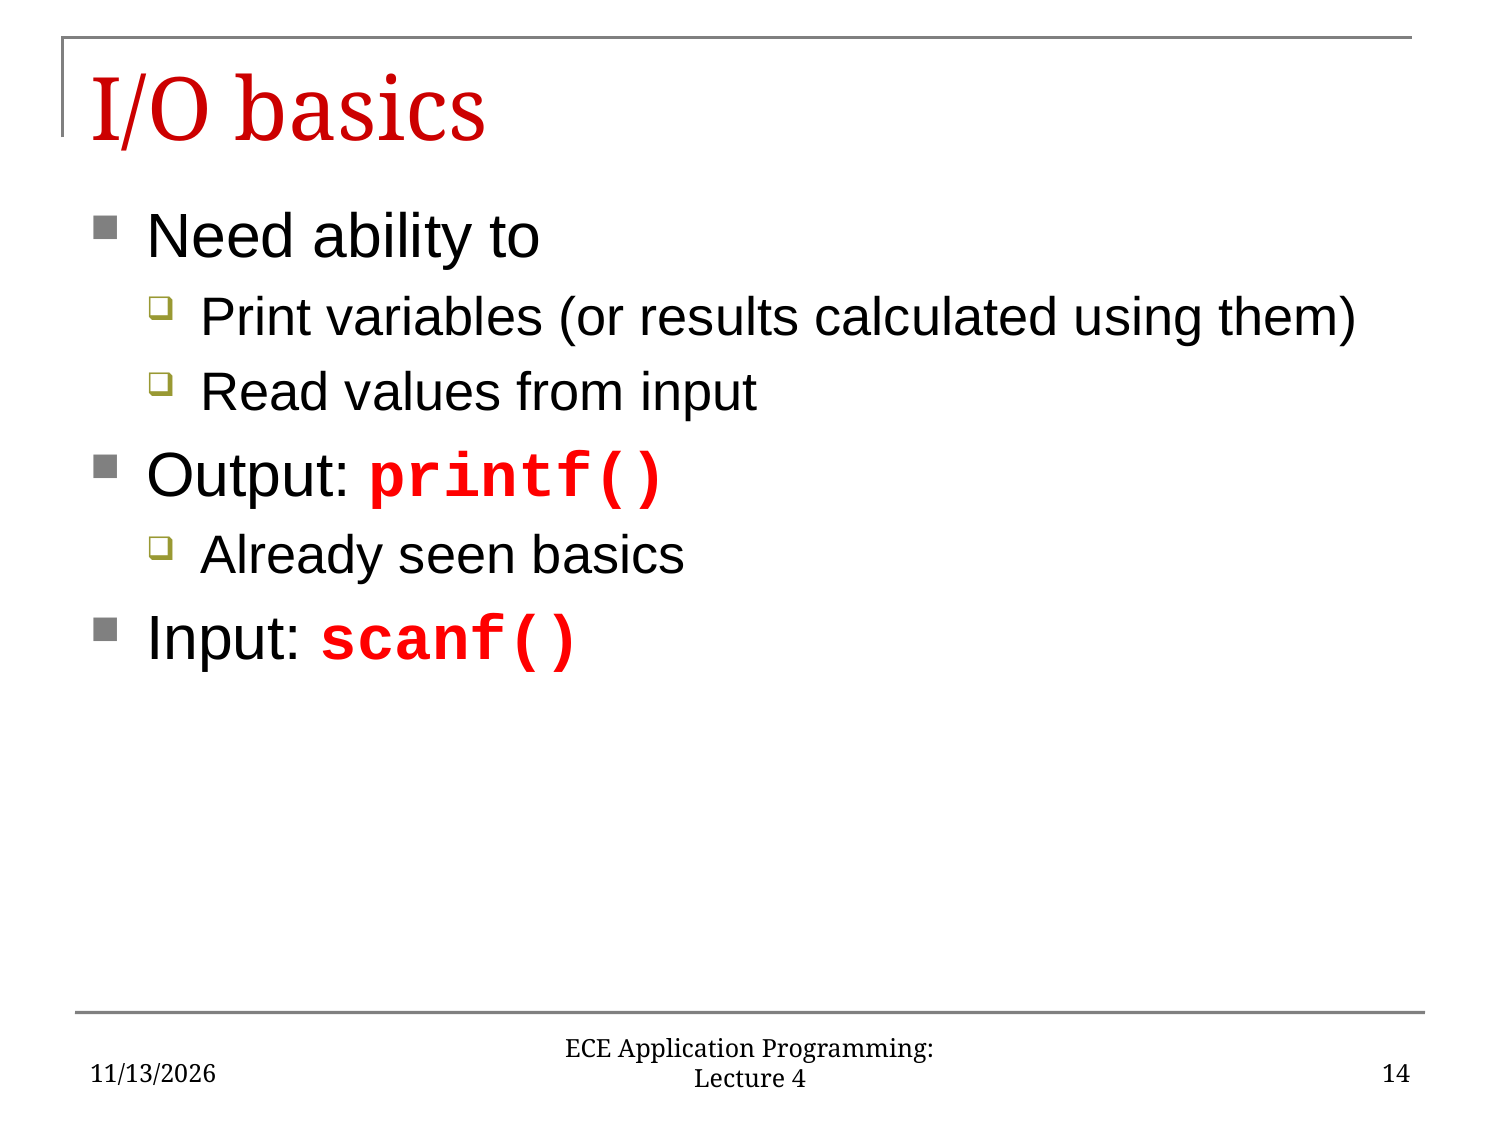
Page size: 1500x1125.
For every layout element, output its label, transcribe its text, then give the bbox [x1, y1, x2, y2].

list Need ability to Print variables (or results calculated using them) Read values from input Output: printf() Already seen basics Input: scanf() [75, 187, 1425, 1006]
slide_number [74, 1023, 426, 1100]
footer ECE Application Programming: Lecture 4 [512, 1024, 988, 1101]
title I/O basics [75, 45, 1425, 163]
slide_number 14 [1074, 1023, 1426, 1100]
